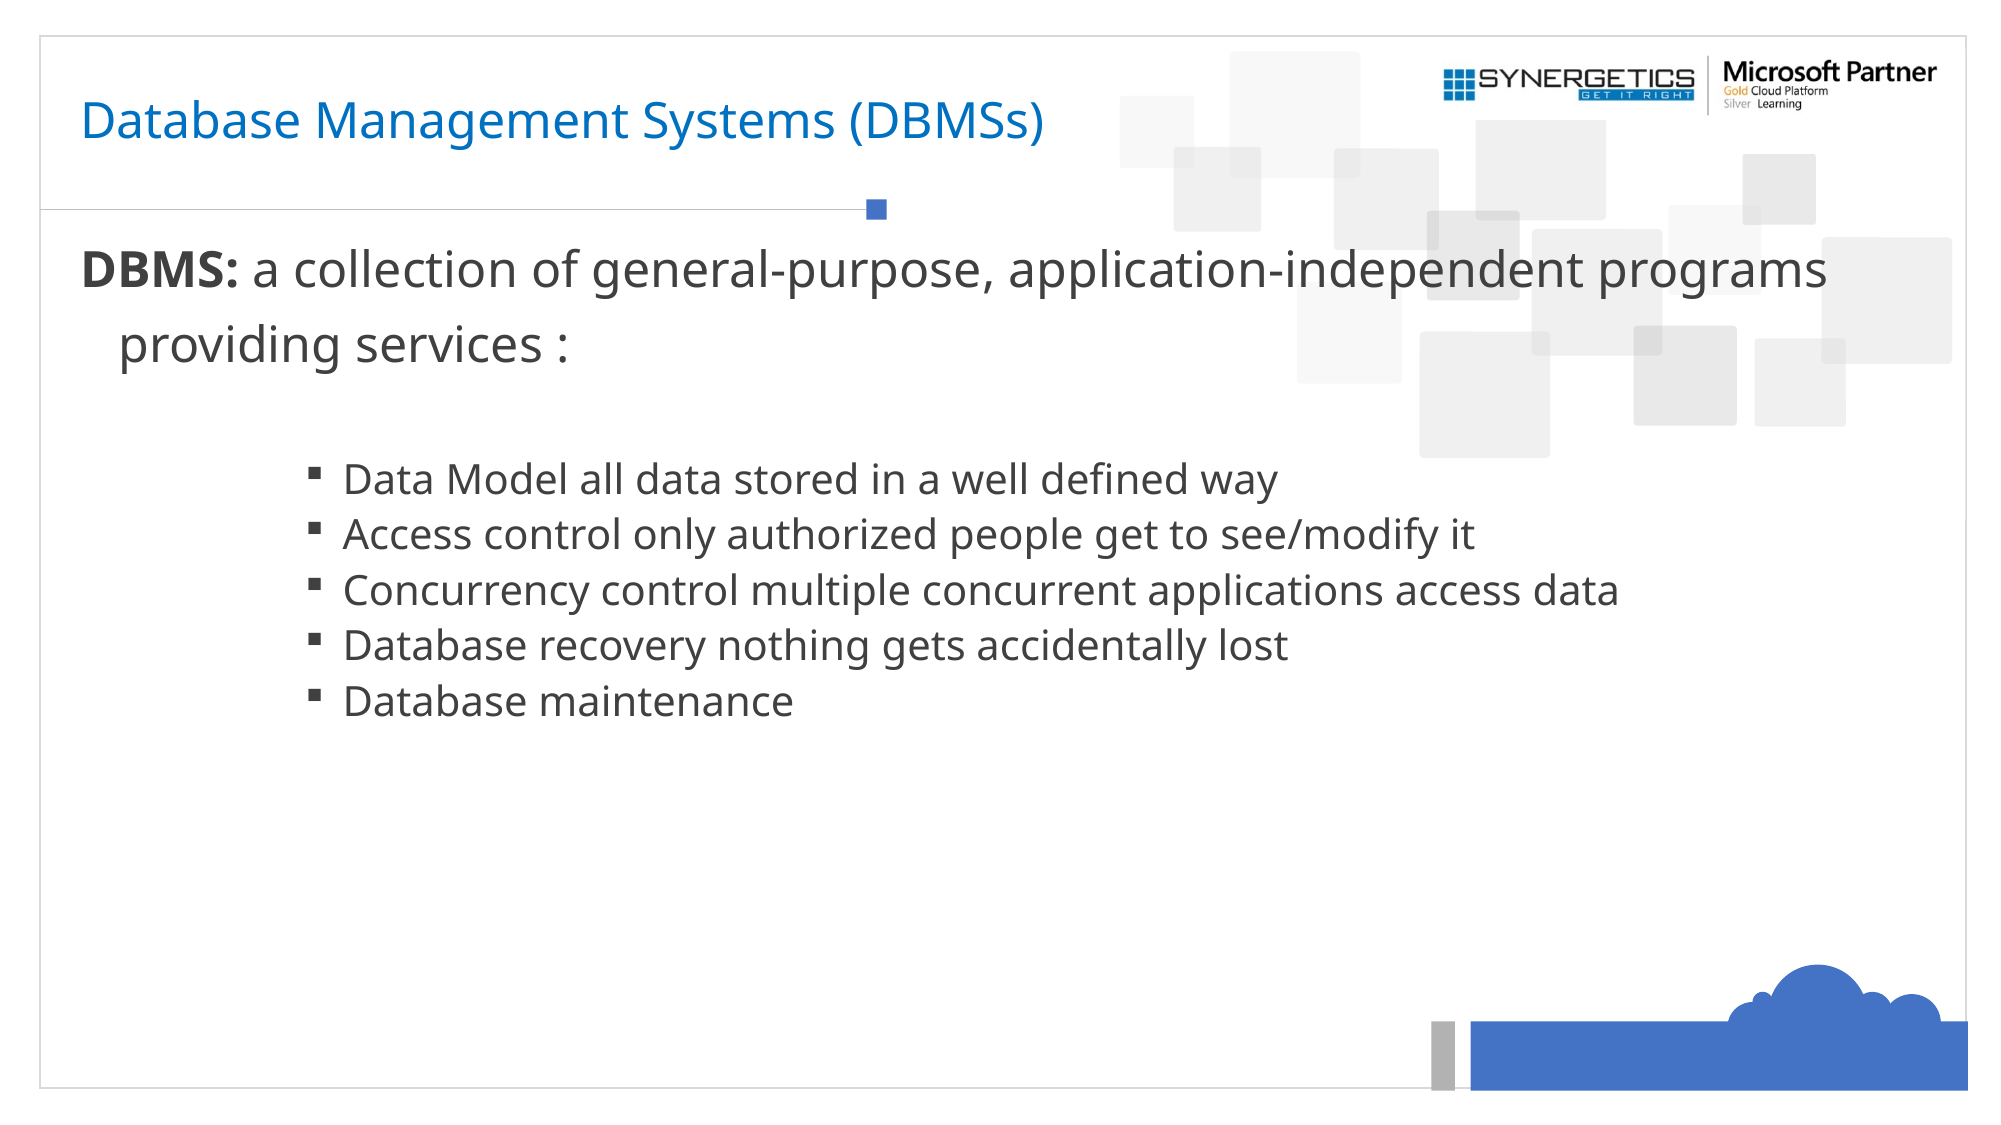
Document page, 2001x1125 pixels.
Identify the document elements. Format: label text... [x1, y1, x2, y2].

list DBMS: a collection of general-purpose, application-independent programs providing services : Data Model all data stored in a well defined way Access control only authorized people get to see/modify it Concurrency control multiple concurrent applications access data Database recovery nothing gets accidentally lost Database maintenance [64, 236, 1932, 1065]
title Database Management Systems (DBMSs) [64, 59, 1932, 186]
picture [1431, 48, 1955, 120]
